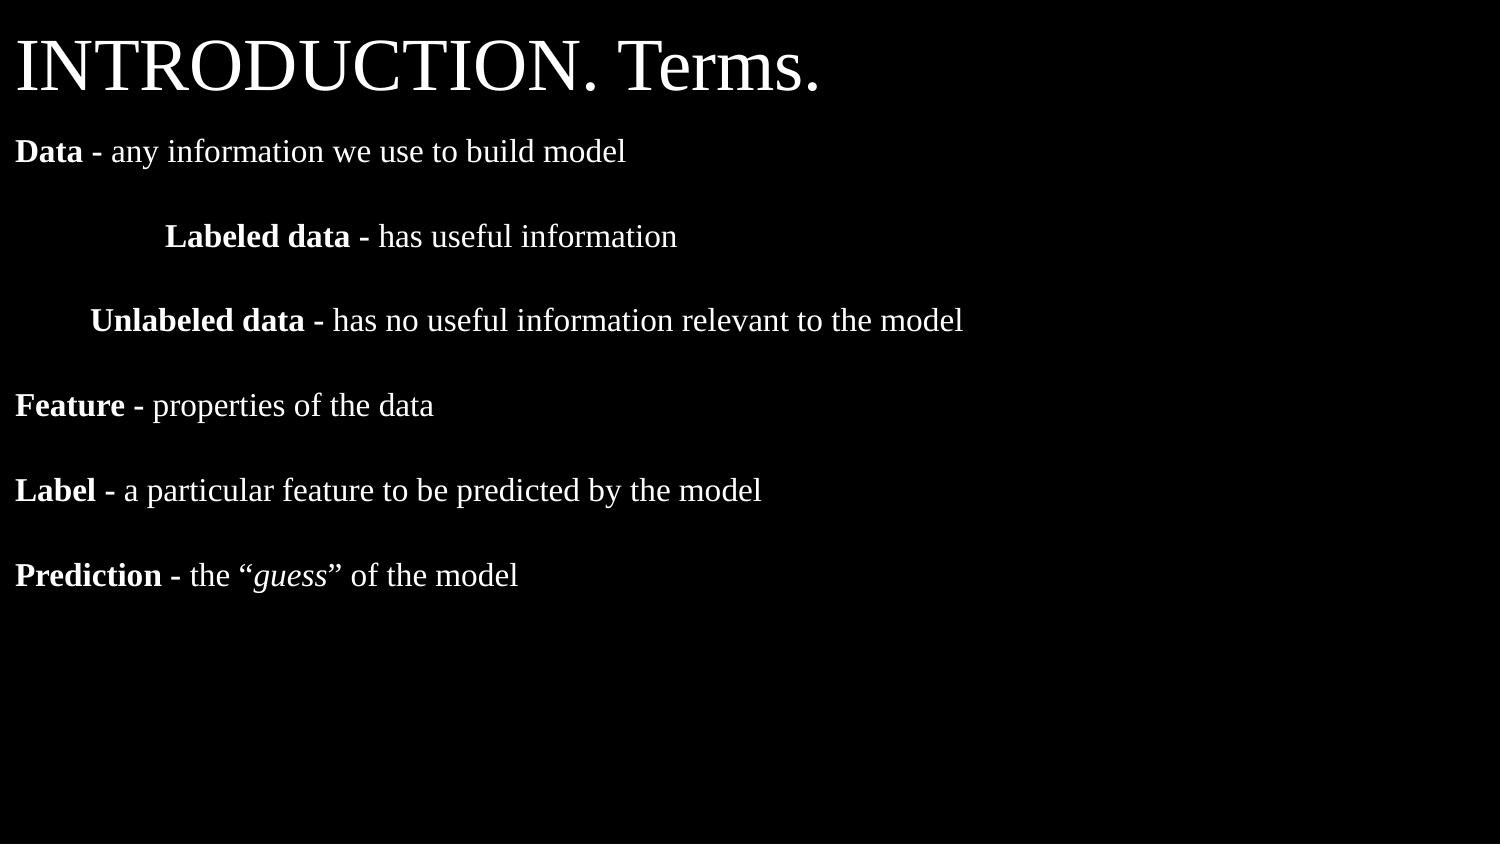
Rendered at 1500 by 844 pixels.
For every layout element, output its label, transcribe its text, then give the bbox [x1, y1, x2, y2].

title INTRODUCTION. Terms. [0, 0, 1500, 93]
list Data - any information we use to build model Labeled data - has useful information Unlabeled data - has no useful information relevant to the model Feature - properties of the data Label - a particular feature to be predicted by the model Prediction - the “guess” of the model [0, 93, 1500, 844]
